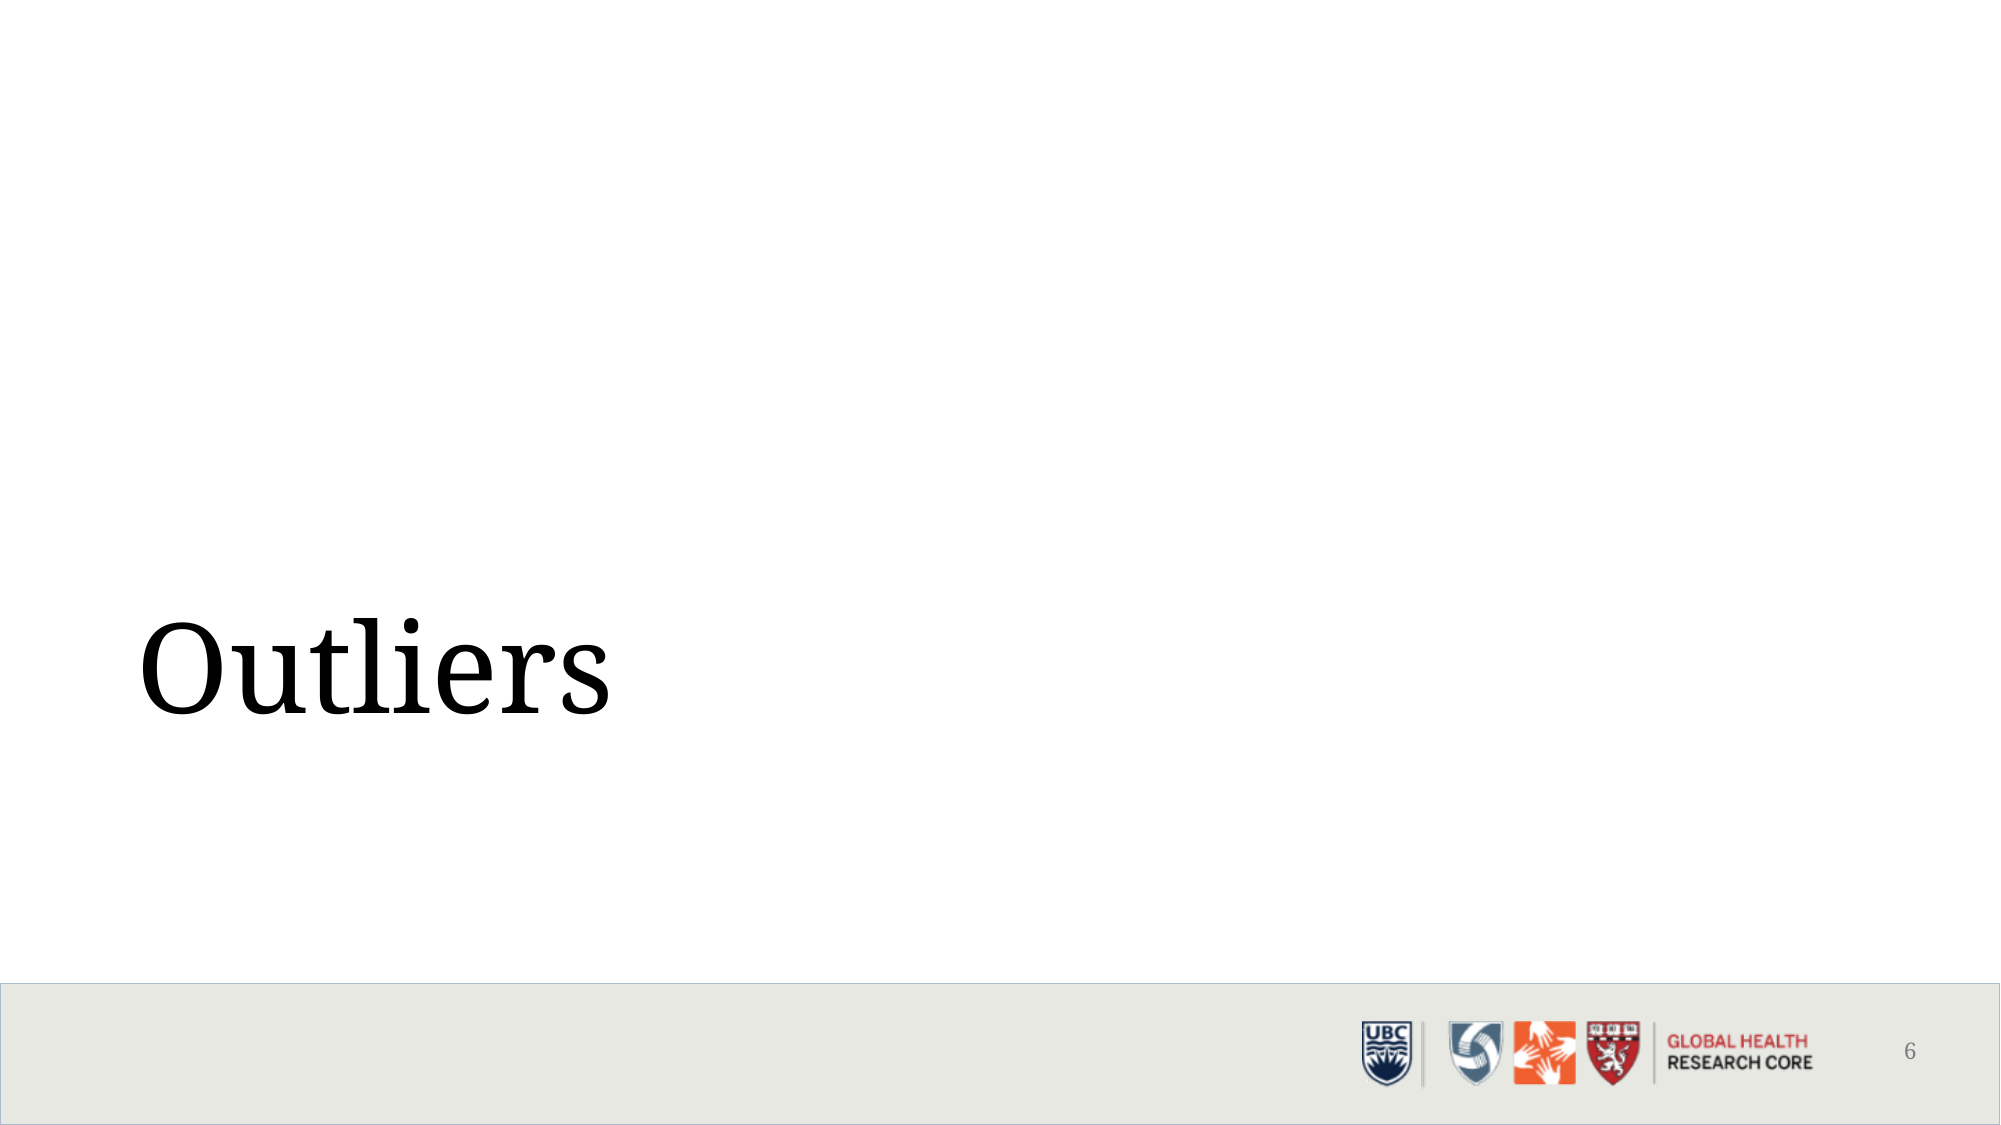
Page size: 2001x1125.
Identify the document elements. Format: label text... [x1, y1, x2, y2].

picture [1362, 1021, 1859, 1114]
title Outliers [136, 280, 1862, 749]
